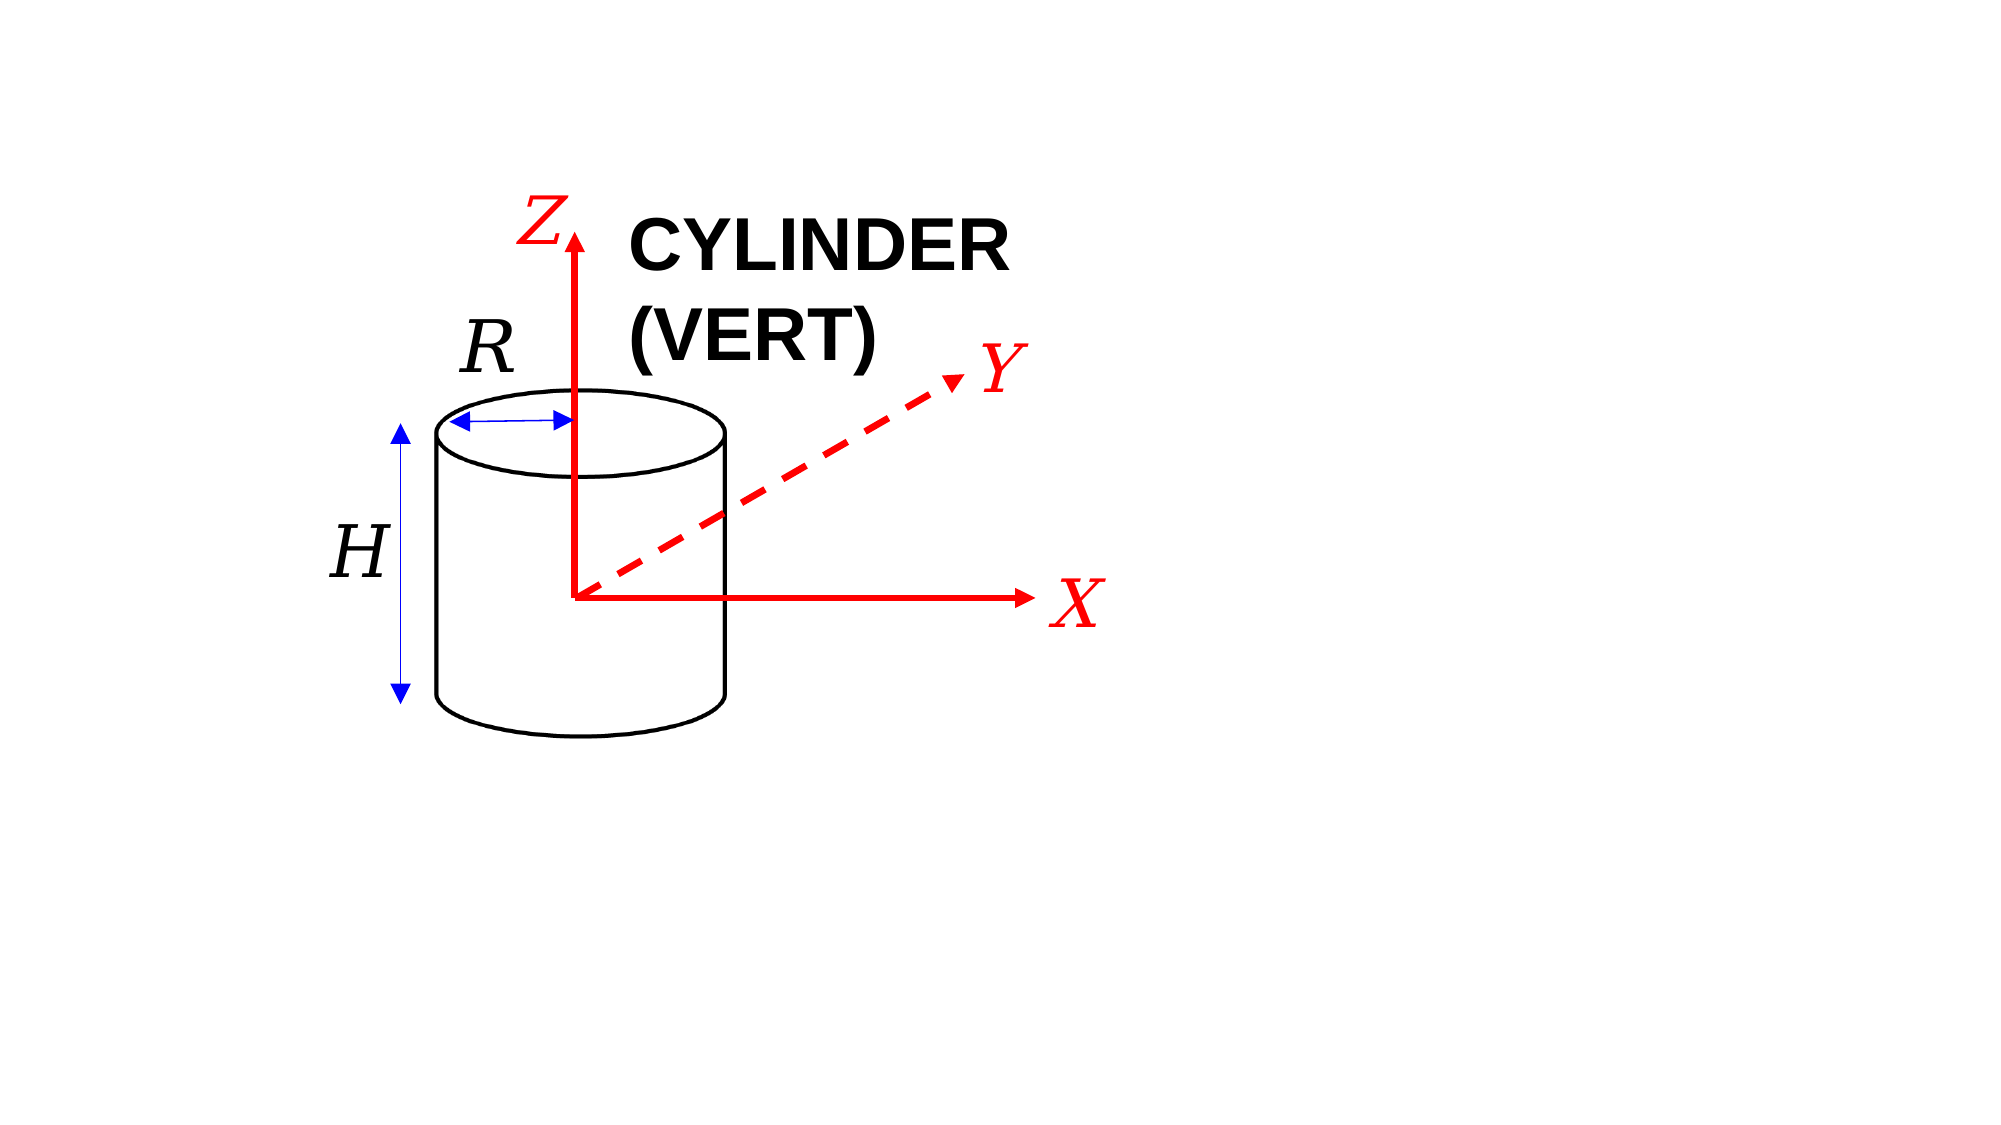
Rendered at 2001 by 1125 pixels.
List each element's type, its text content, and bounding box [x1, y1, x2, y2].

text_box X [1033, 553, 1111, 649]
text_box Z [498, 170, 575, 266]
text_box CYLINDER (VERT) [613, 188, 1027, 384]
picture [400, 385, 761, 743]
text_box Y [965, 318, 1031, 414]
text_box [576, 374, 965, 598]
